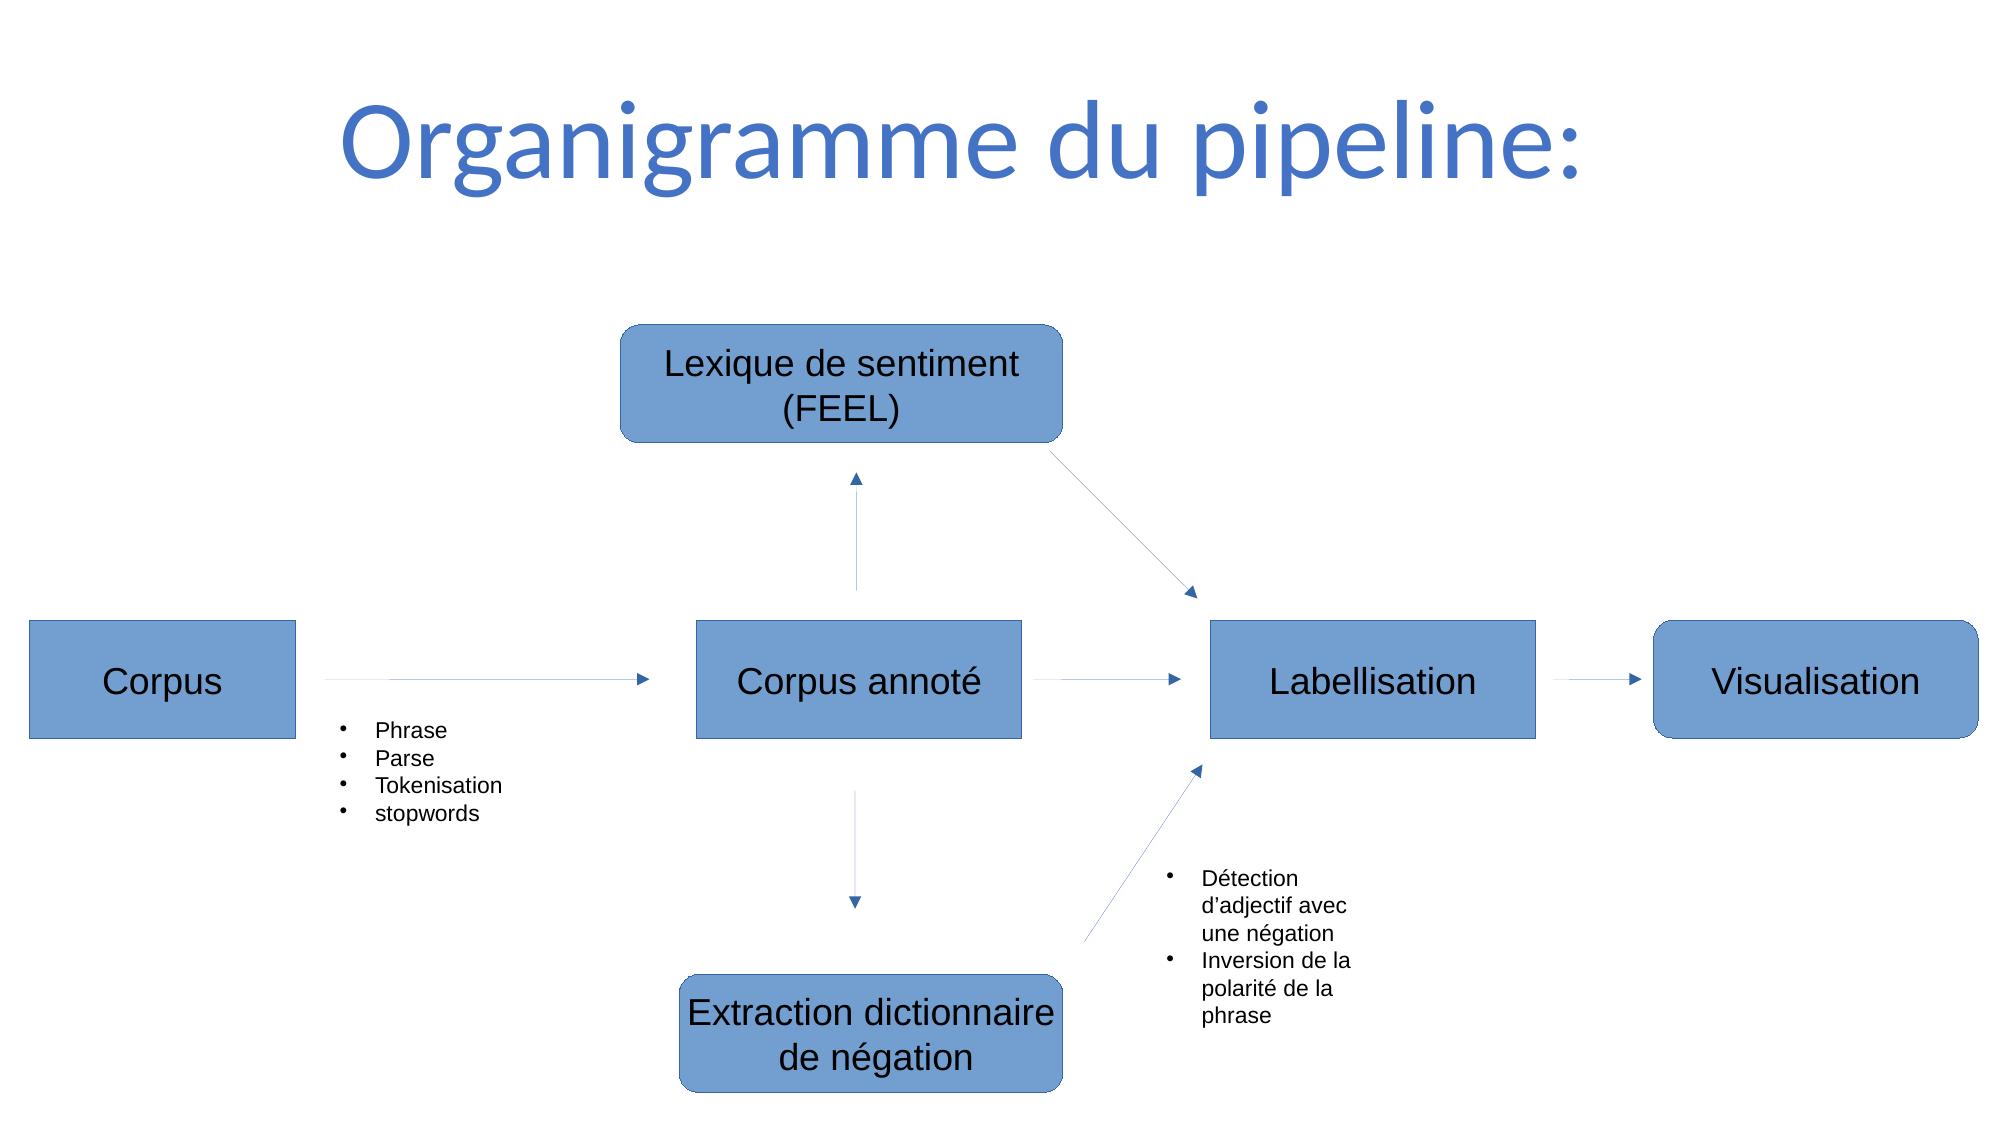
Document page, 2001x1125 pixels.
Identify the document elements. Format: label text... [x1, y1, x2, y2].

text_box Lexique de sentiment (FEEL) [620, 324, 1063, 443]
text_box [324, 672, 650, 686]
text_box [850, 472, 863, 591]
text_box [848, 790, 862, 909]
text_box [1084, 764, 1203, 942]
text_box Corpus [29, 620, 296, 739]
text_box Organigramme du pipeline: [324, 58, 1602, 209]
text_box [1049, 450, 1198, 599]
text_box Corpus annoté [696, 620, 1022, 739]
text_box Détection d’adjectif avec une négation Inversion de la polarité de la phrase [1151, 856, 1388, 1025]
text_box Phrase Parse Tokenisation stopwords [324, 708, 650, 826]
text_box [1033, 672, 1182, 686]
text_box [1553, 672, 1642, 686]
text_box Labellisation [1210, 620, 1536, 739]
text_box Visualisation [1653, 620, 1979, 739]
text_box Extraction dictionnaire de négation [679, 974, 1063, 1093]
